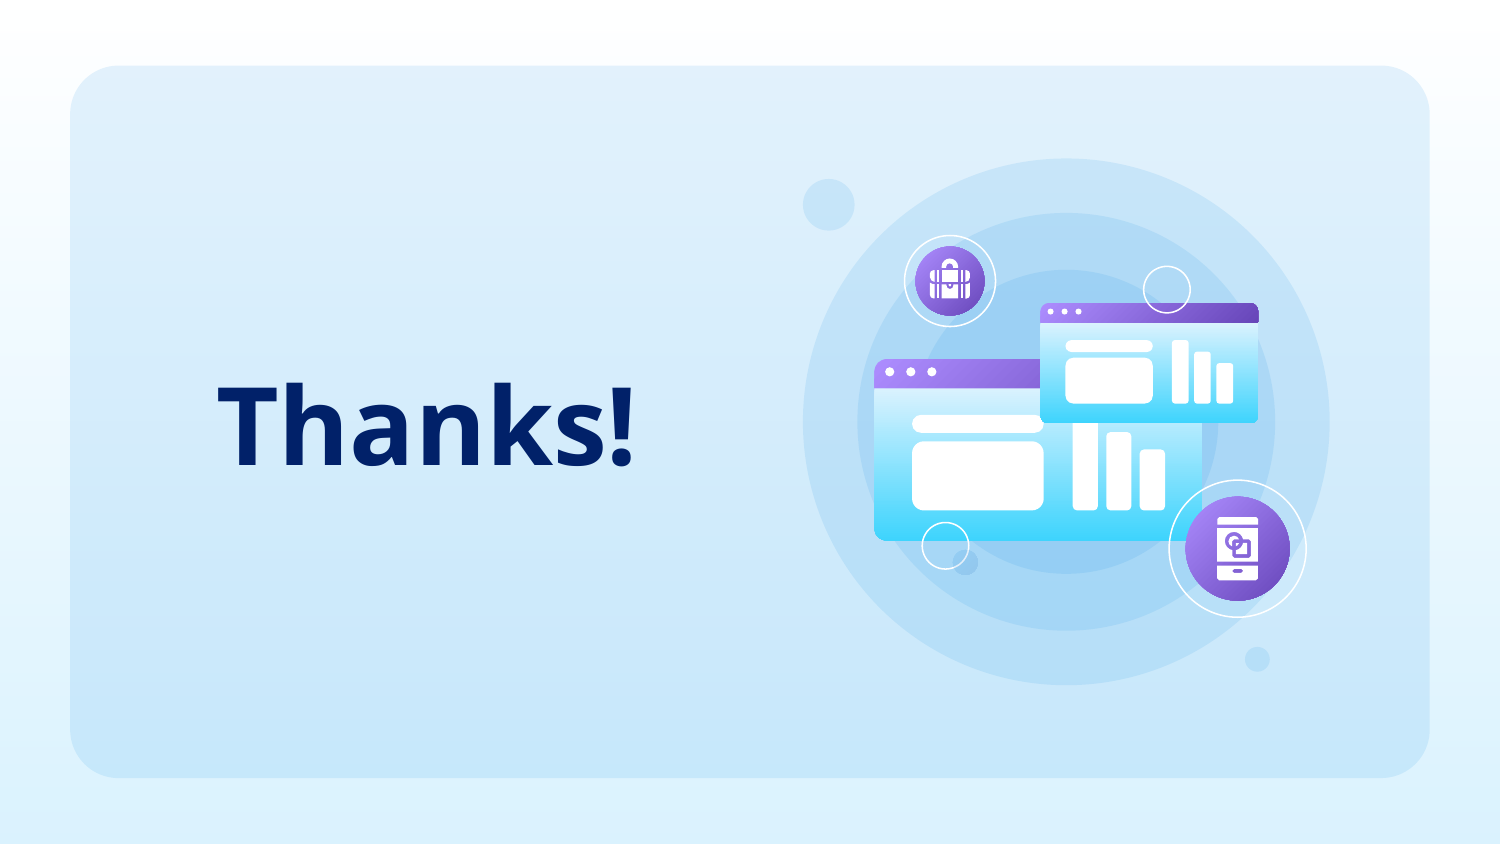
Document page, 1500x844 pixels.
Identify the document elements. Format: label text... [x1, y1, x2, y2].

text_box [802, 158, 1330, 686]
title Thanks! [201, 341, 667, 502]
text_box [904, 235, 996, 327]
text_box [1168, 479, 1307, 618]
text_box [874, 358, 1203, 541]
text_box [1040, 302, 1259, 424]
